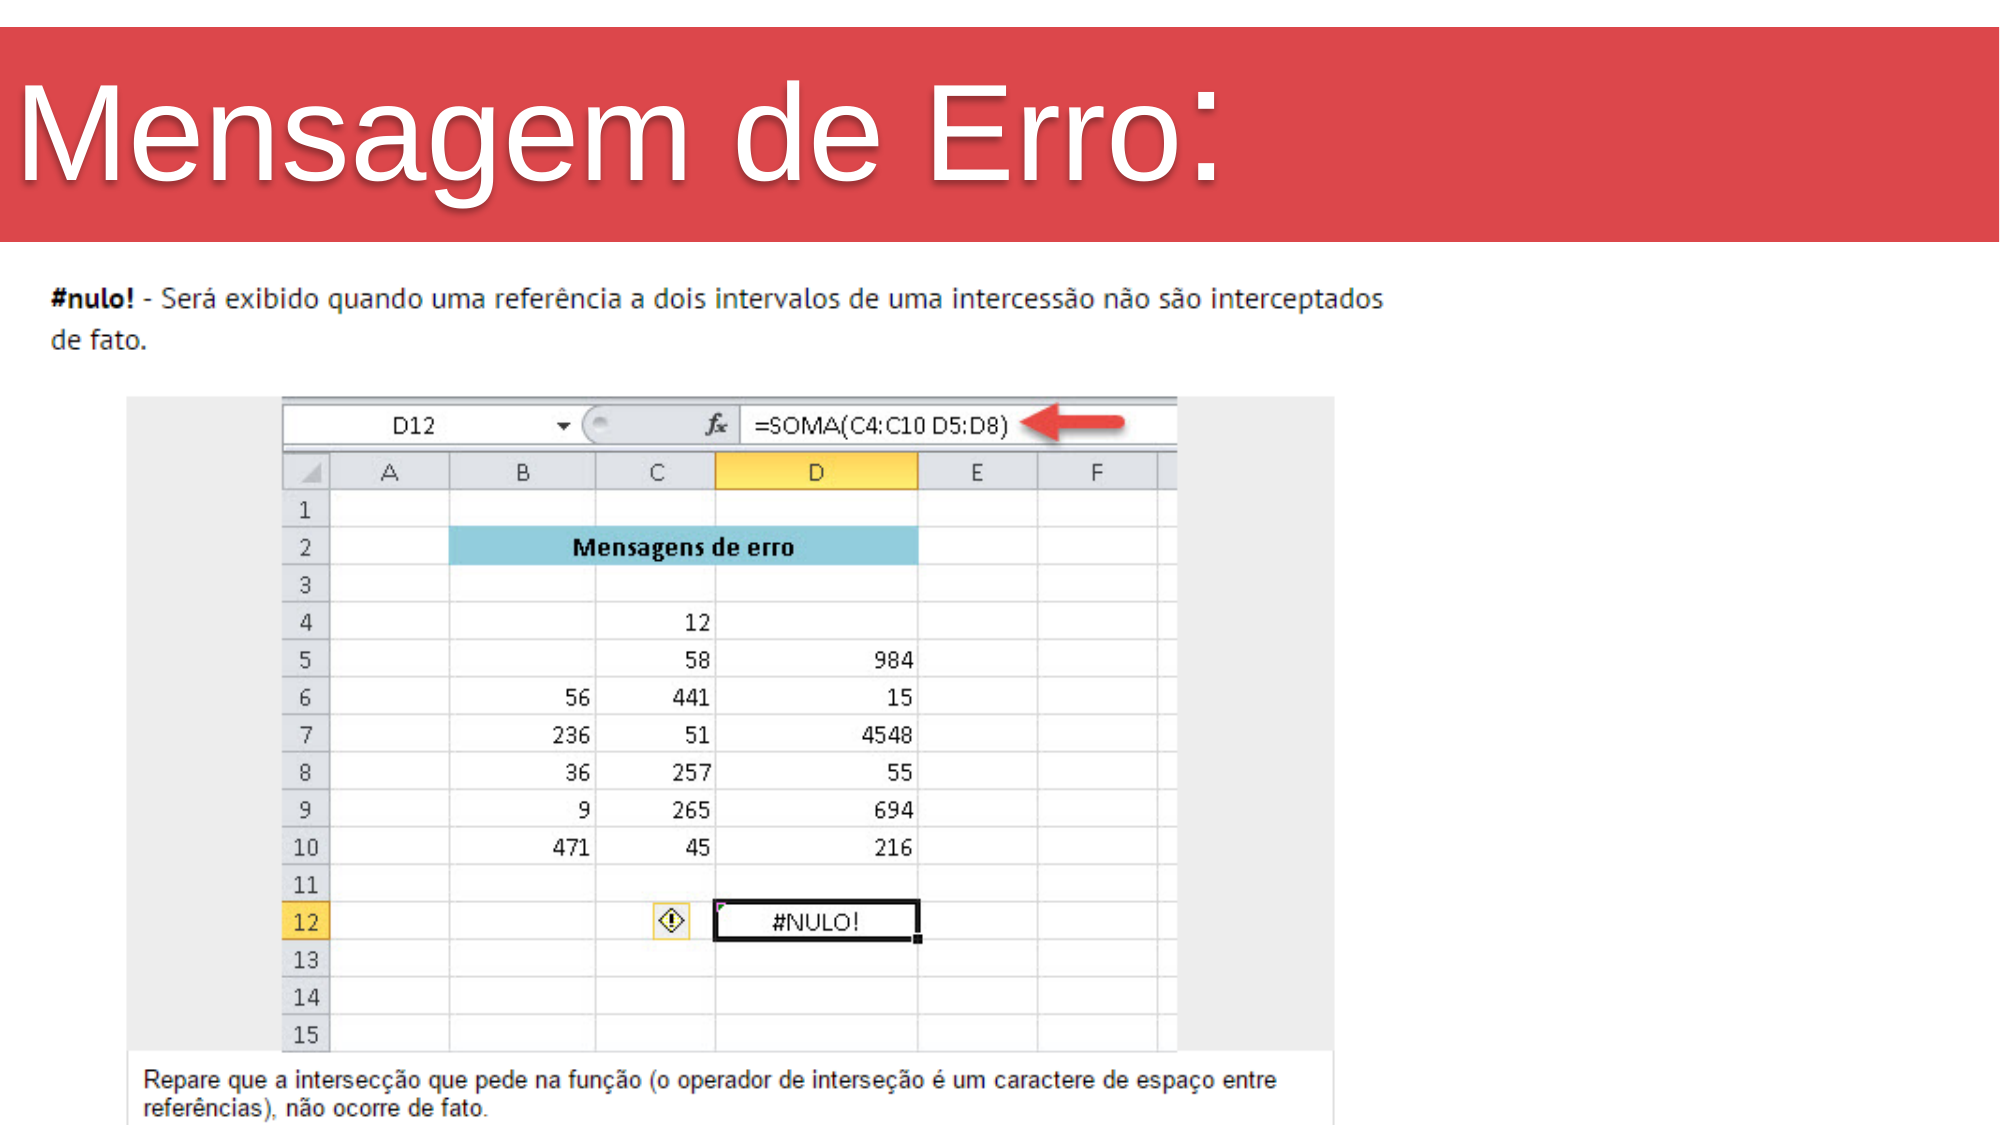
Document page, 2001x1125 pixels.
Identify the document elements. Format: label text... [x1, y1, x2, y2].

picture [36, 274, 1438, 1125]
text_box [0, 25, 2000, 244]
title Mensagem de Erro: [0, 13, 1360, 214]
